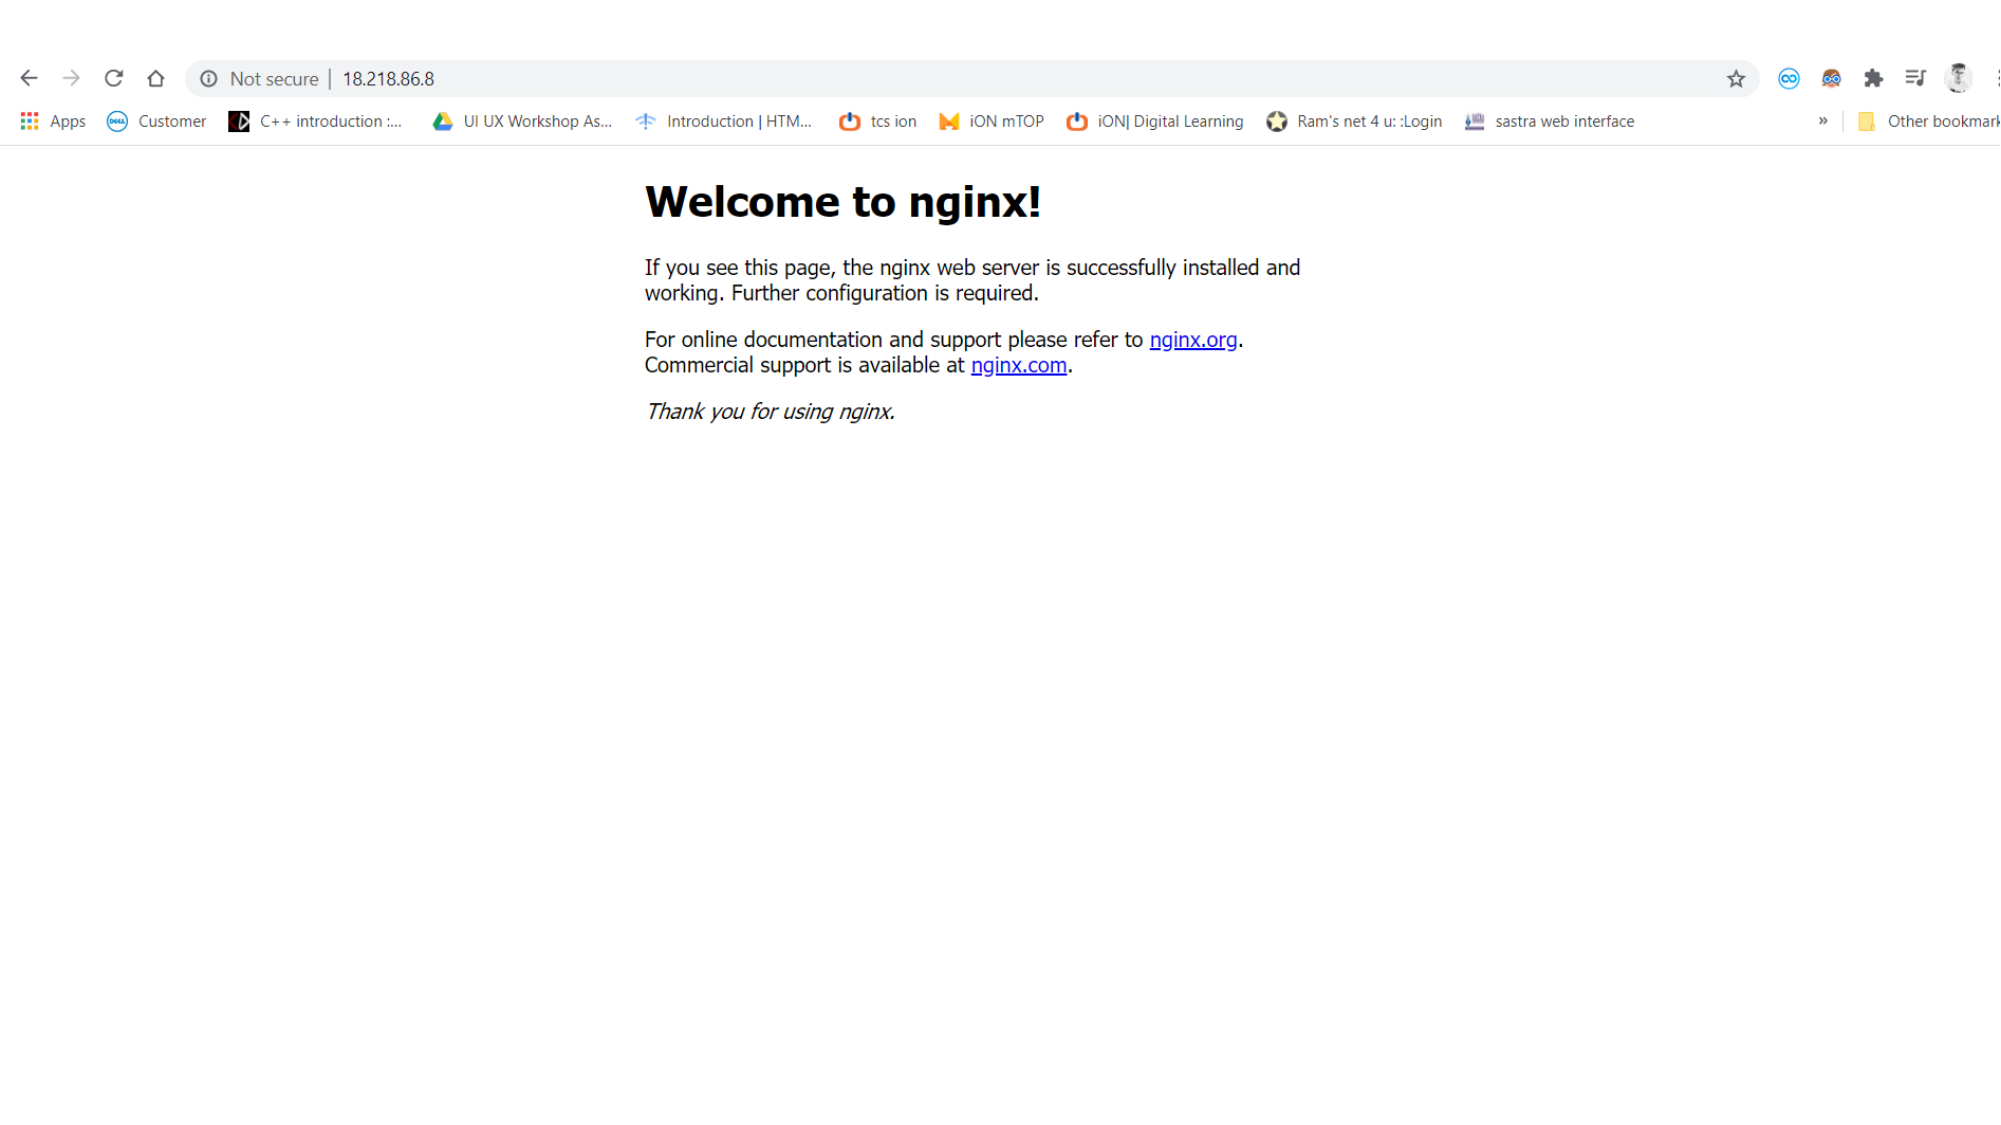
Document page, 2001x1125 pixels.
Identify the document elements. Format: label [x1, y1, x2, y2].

picture [0, 58, 2000, 1067]
